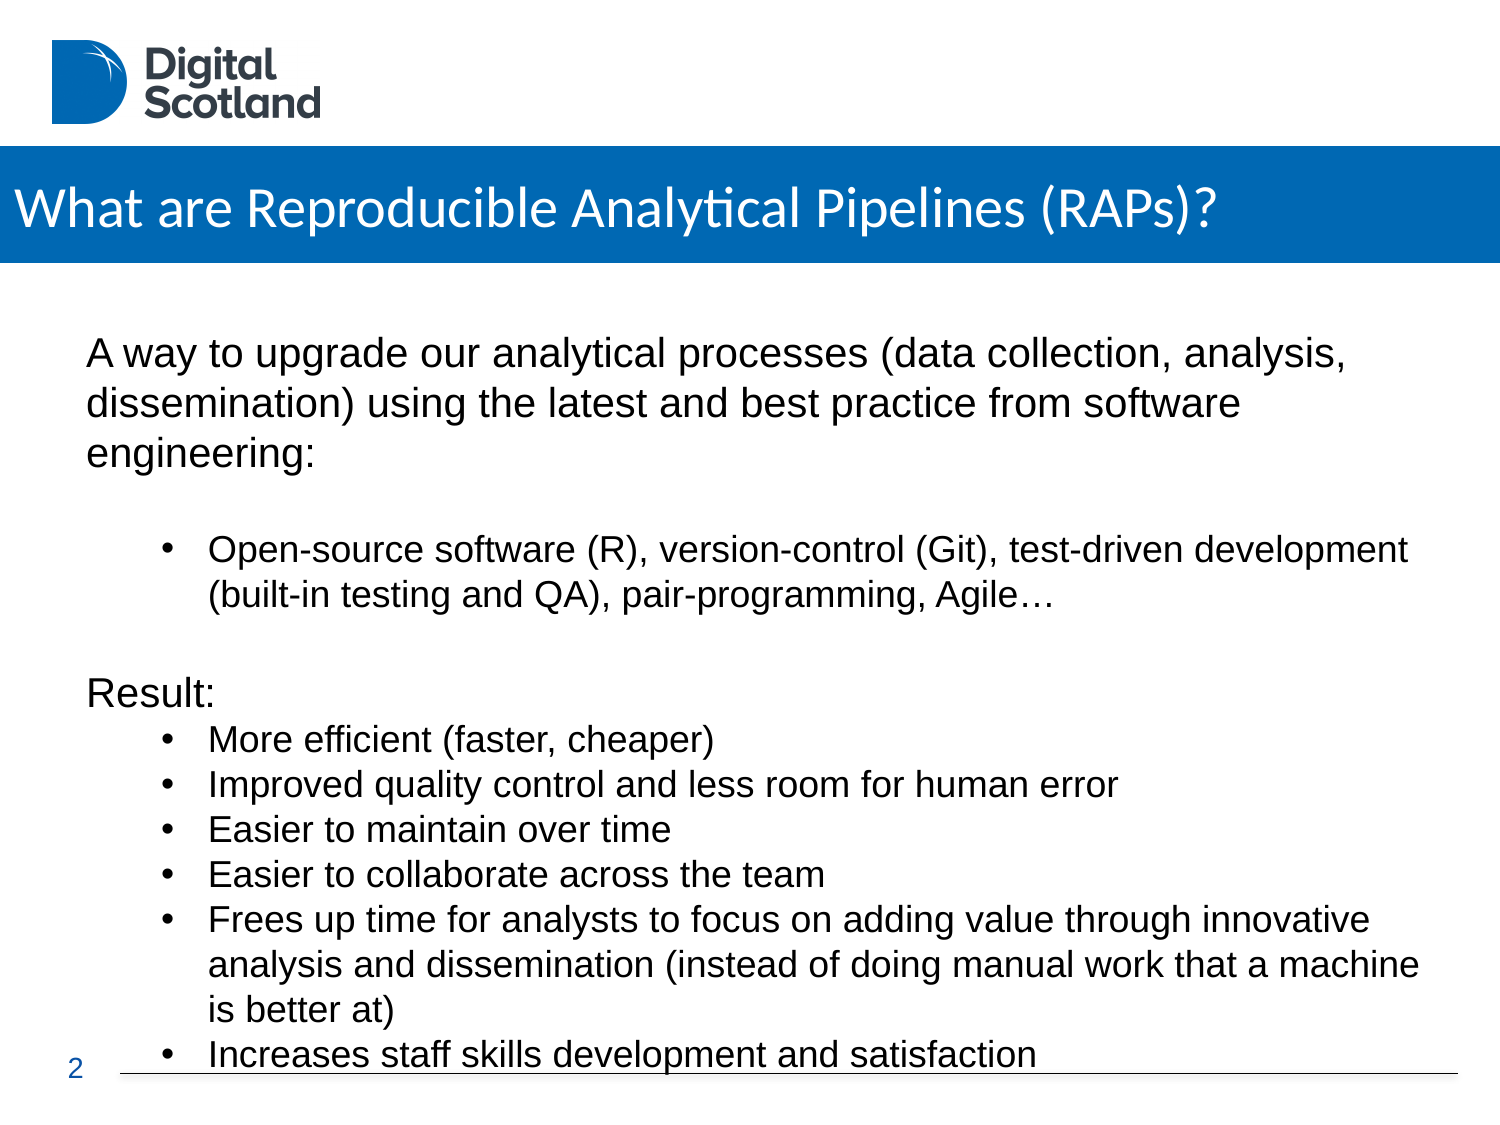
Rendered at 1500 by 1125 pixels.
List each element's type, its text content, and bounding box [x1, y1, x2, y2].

picture [52, 40, 320, 124]
text_box A way to upgrade our analytical processes (data collection, analysis, dissemination) using the latest and best practice from software engineering: Open-source software (R), version-control (Git), test-driven development (built-in testing and QA), pair-programming, Agile… Result: More efficient (faster, cheaper) Improved quality control and less room for human error Easier to maintain over time Easier to collaborate across the team Frees up time for analysts to focus on adding value through innovative analysis and dissemination (instead of doing manual work that a machine is better at) Increases staff skills development and satisfaction [71, 317, 1461, 1083]
text_box What are Reproducible Analytical Pipelines (RAPs)? [0, 144, 1500, 265]
slide_number 2 [52, 1042, 403, 1103]
